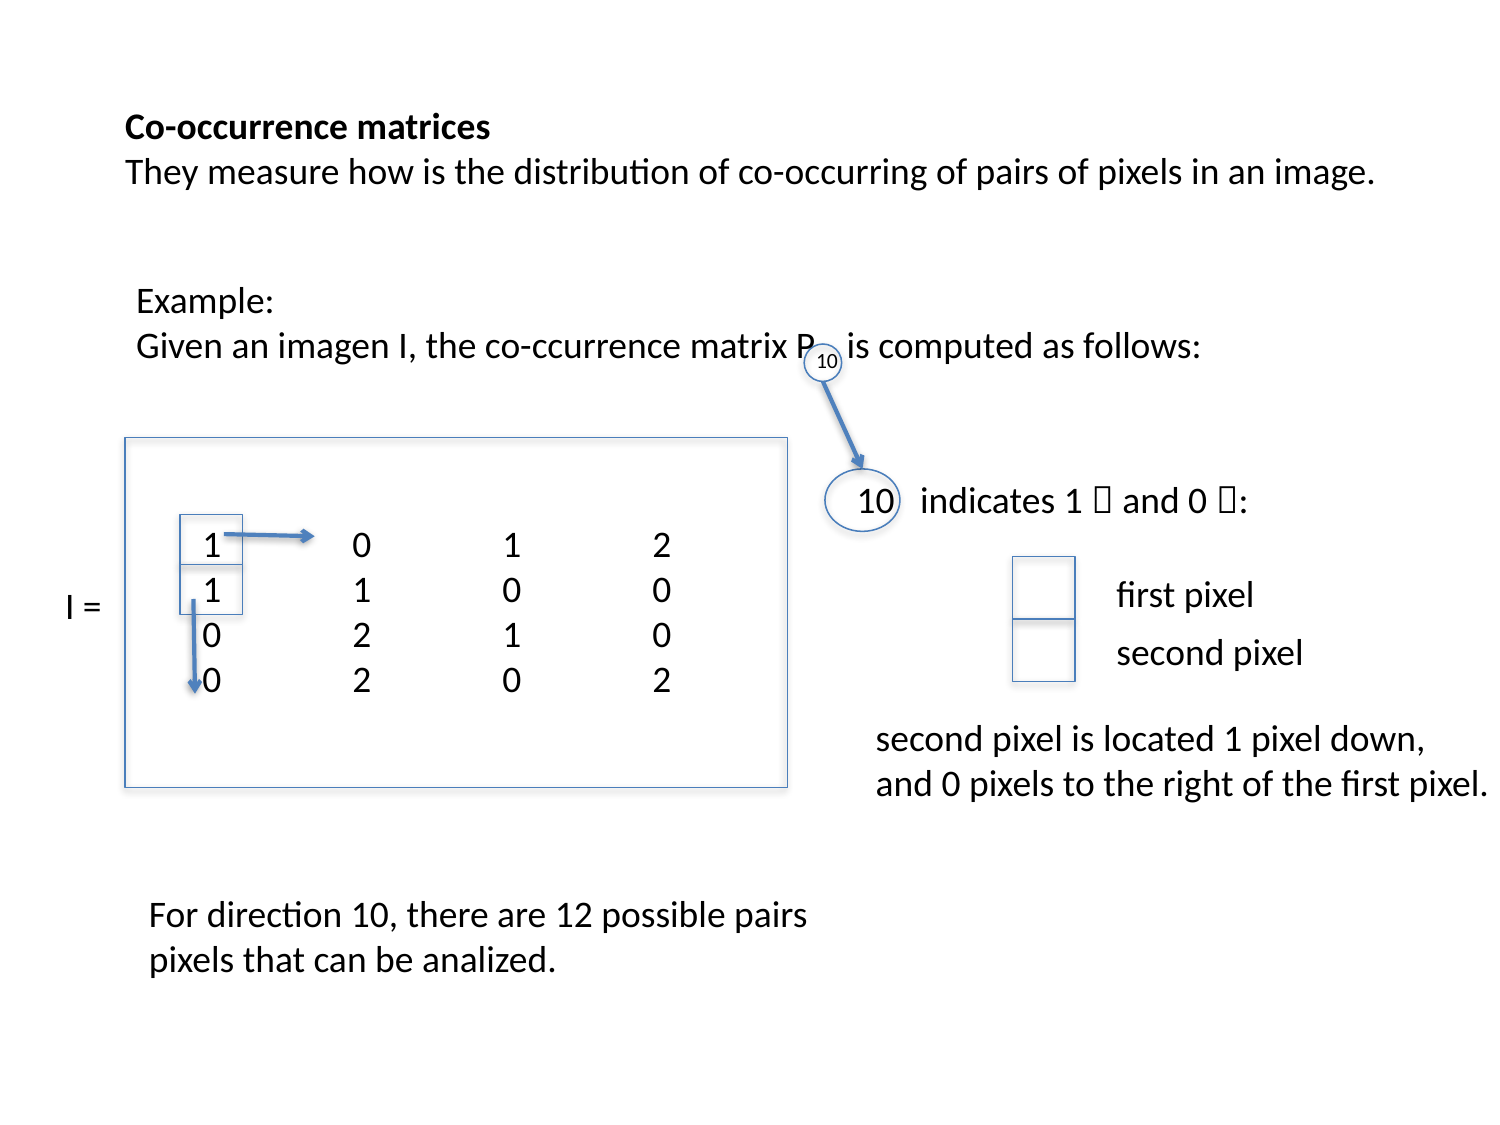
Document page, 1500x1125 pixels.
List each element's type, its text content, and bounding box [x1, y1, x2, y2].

text_box first pixel second pixel [1101, 562, 1319, 681]
text_box [124, 437, 788, 788]
text_box [1012, 556, 1076, 618]
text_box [223, 533, 315, 537]
text_box For direction 10, there are 12 possible pairs pixels that can be analized. [134, 882, 824, 987]
text_box I = [50, 574, 117, 635]
text_box [1012, 618, 1076, 682]
text_box Co-occurrence matrices They measure how is the distribution of co-occurring of pairs of pixels in an image. [110, 94, 1398, 200]
text_box 10 indicates 1  and 0 : [872, 468, 1264, 529]
text_box [824, 468, 901, 533]
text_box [179, 514, 243, 615]
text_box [822, 381, 863, 470]
text_box second pixel is located 1 pixel down, and 0 pixels to the right of the first pixel. [860, 706, 1500, 812]
text_box Example: Given an imagen I, the co-ccurrence matrix P10 is computed as follows: [121, 268, 1218, 380]
